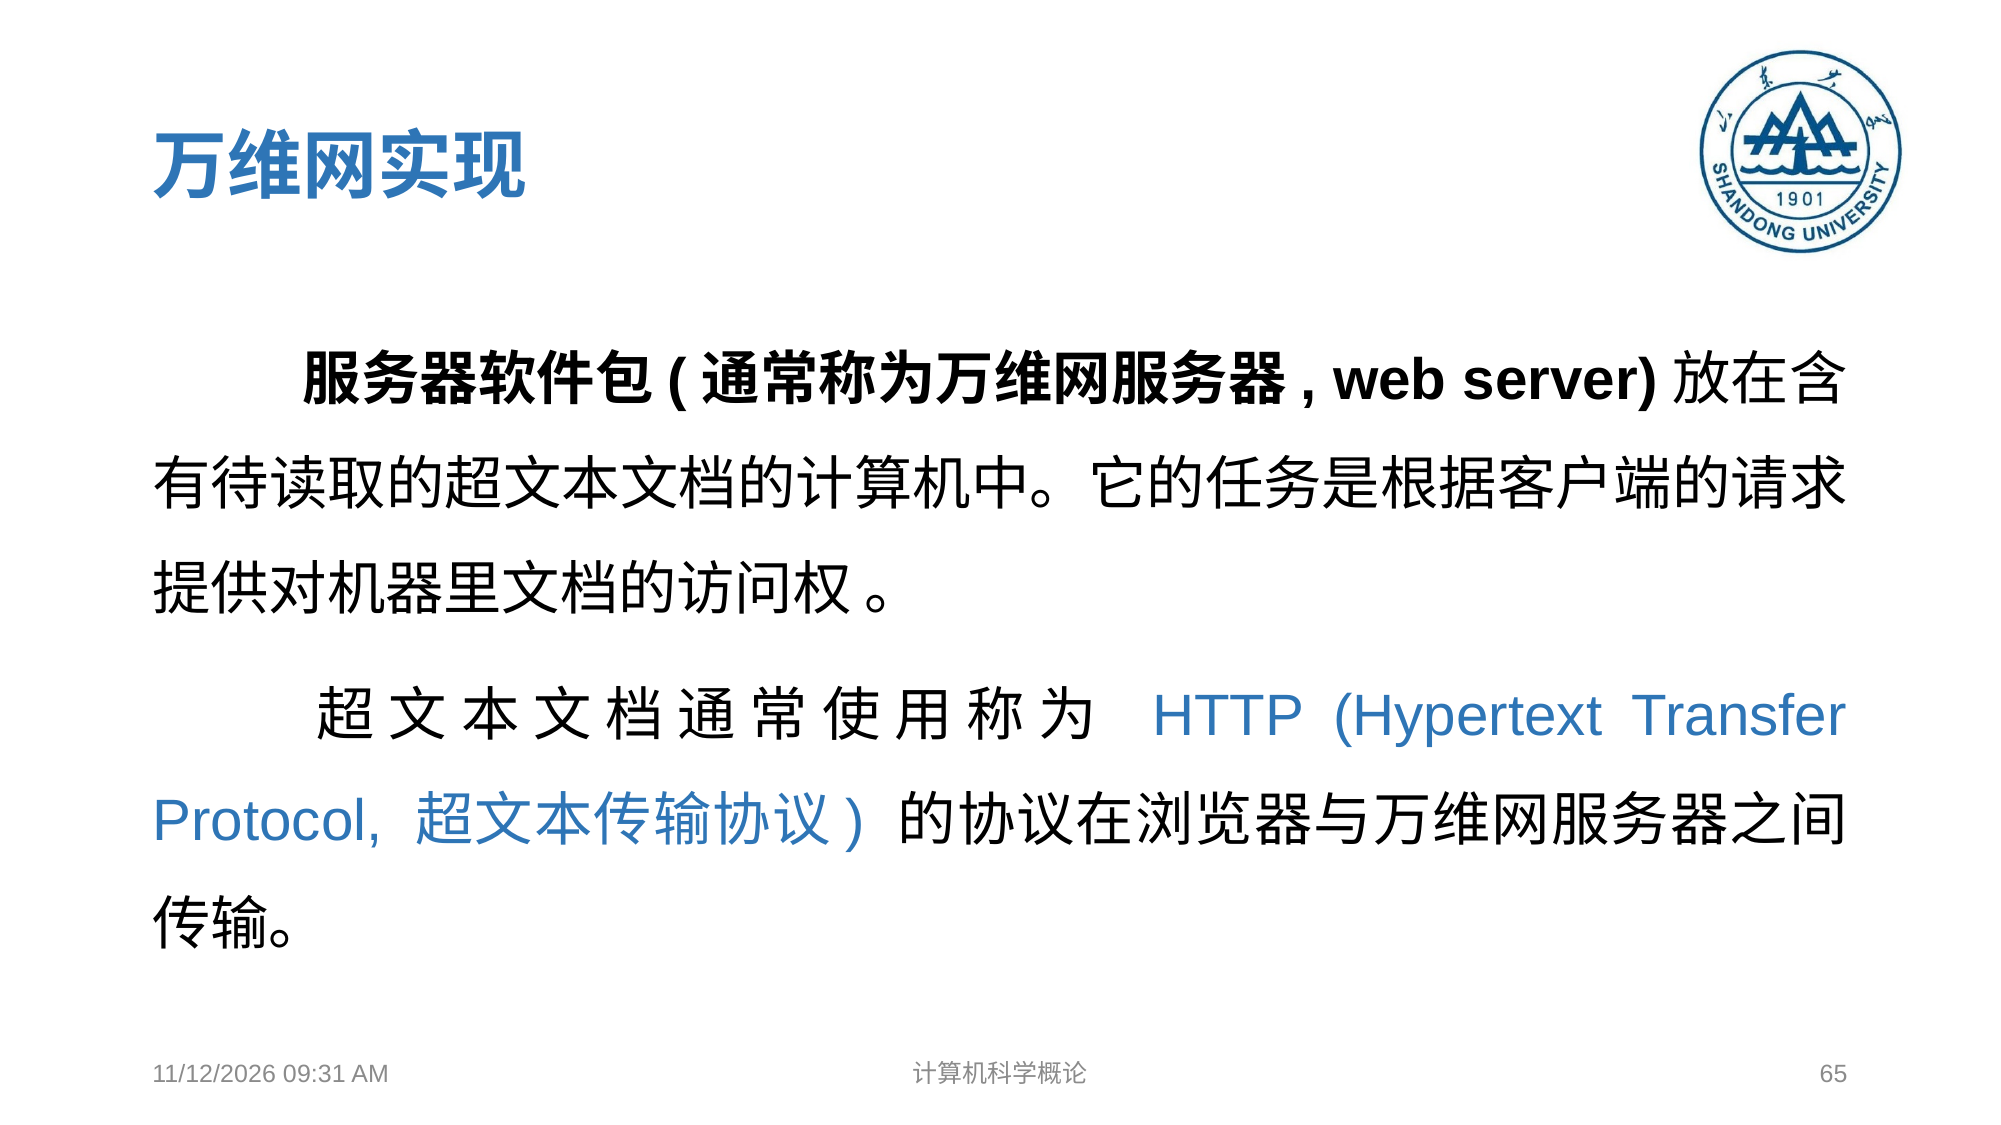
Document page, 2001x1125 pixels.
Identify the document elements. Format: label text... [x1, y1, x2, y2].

list 服务器软件包(通常称为万维网服务器, web server)放在含有待读取的超文本文档的计算机中。它的任务是根据客户端的请求提供对机器里文档的访问权 。 超文本文档通常使用称为 HTTP (Hypertext Transfer Protocol, 超文本传输协议) 的协议在浏览器与万维网服务器之间传输。 [137, 299, 1863, 1014]
title 万维网实现 [137, 59, 1863, 278]
picture [1689, 30, 1922, 263]
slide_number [137, 1042, 588, 1103]
slide_number 65 [1412, 1042, 1863, 1103]
footer 计算机科学概论 [662, 1042, 1338, 1103]
